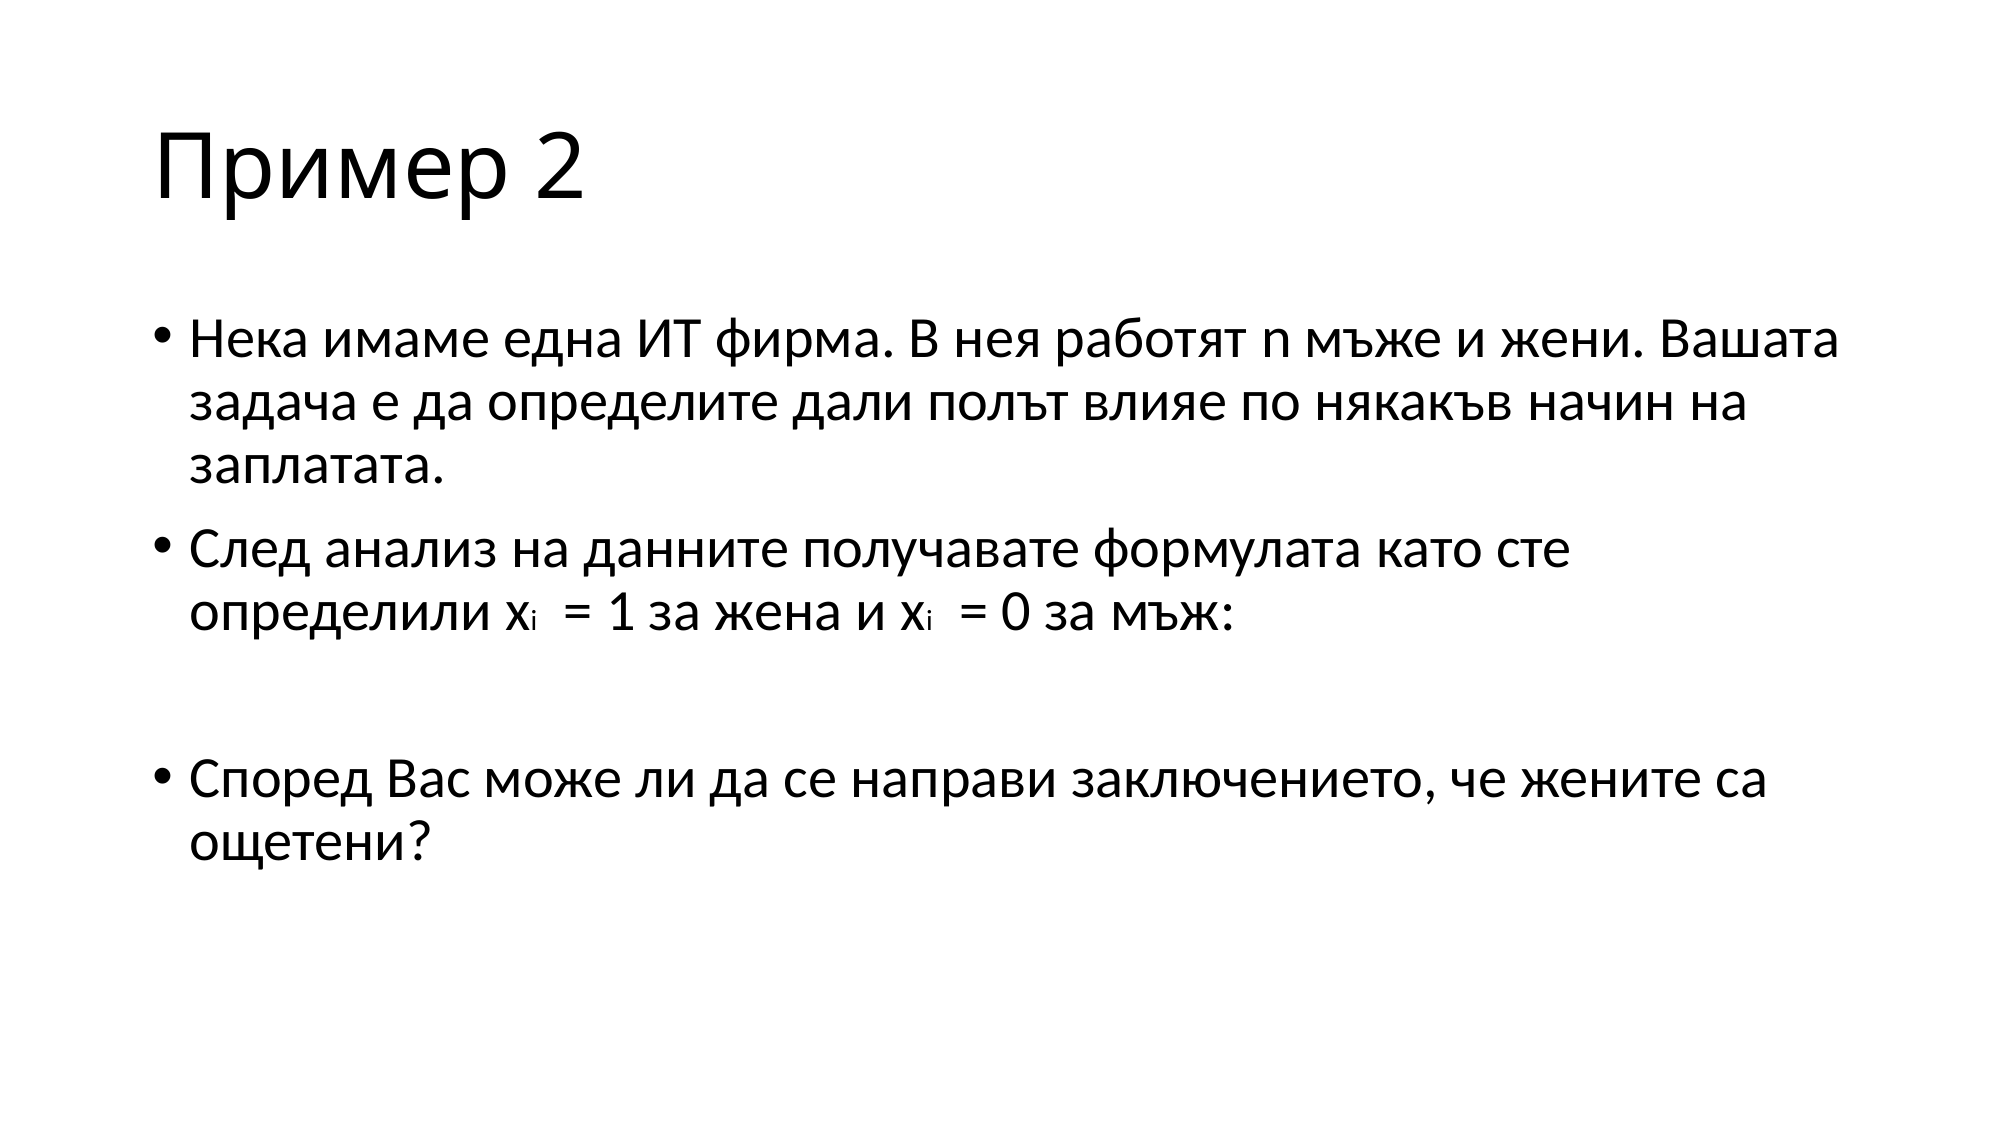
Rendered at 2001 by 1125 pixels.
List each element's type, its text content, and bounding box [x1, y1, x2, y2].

title Пример 2 [137, 59, 1863, 278]
